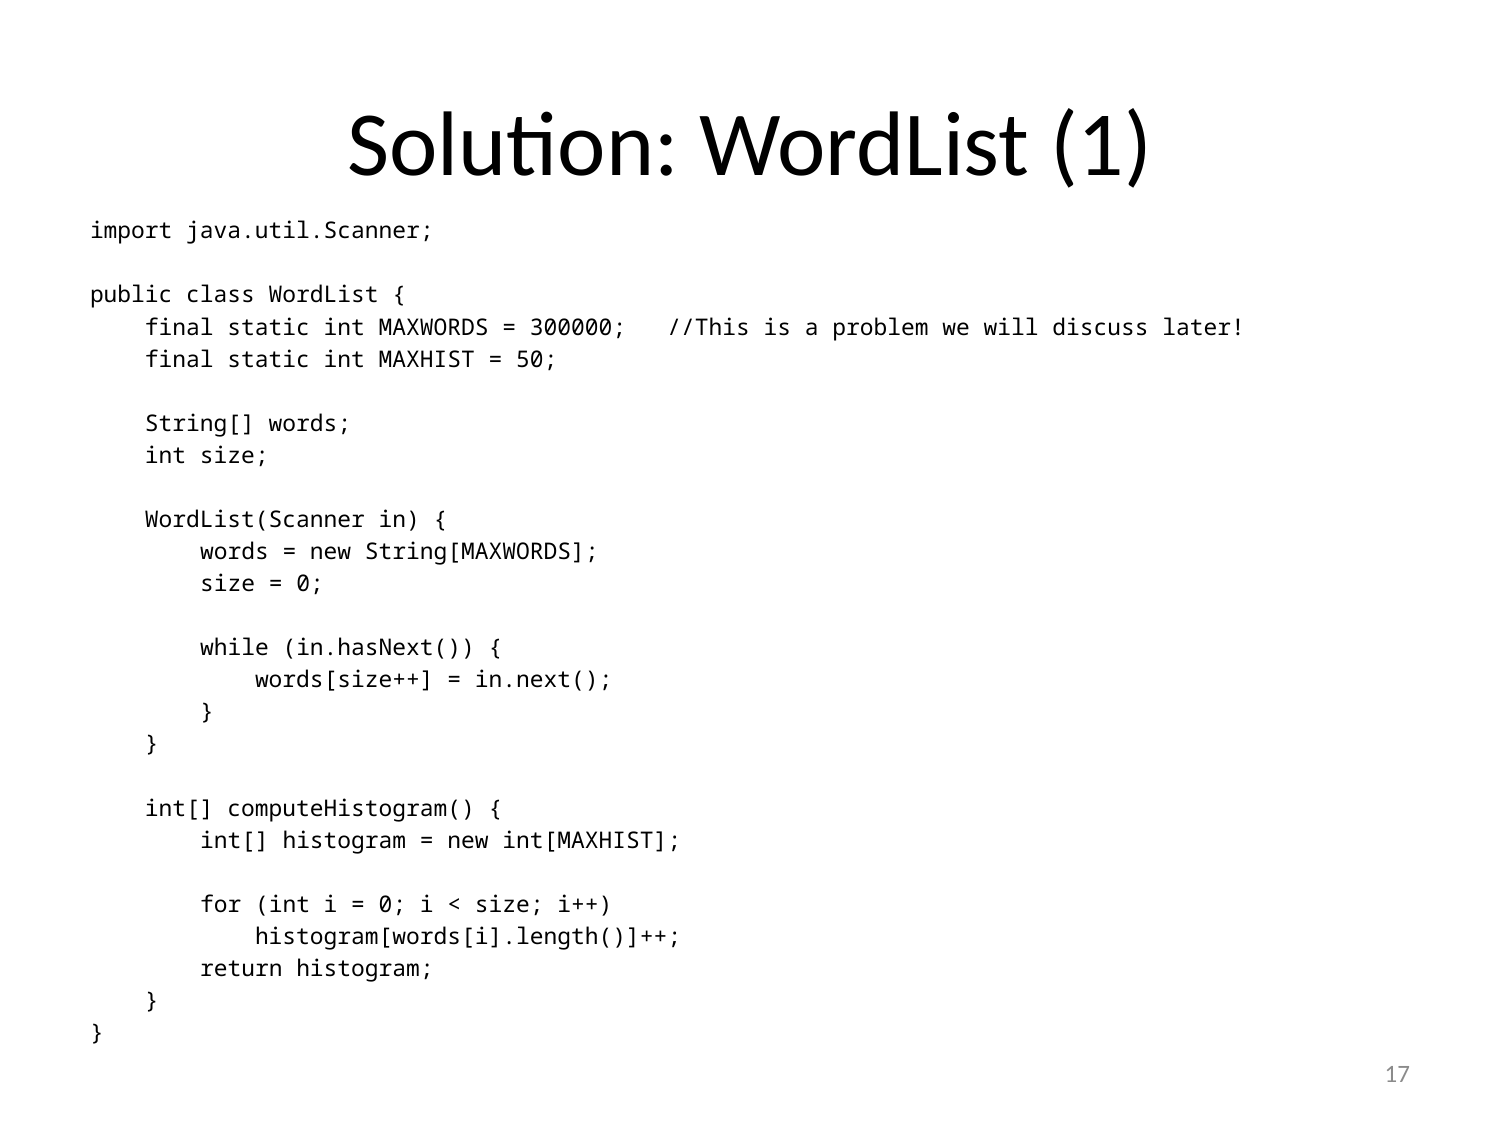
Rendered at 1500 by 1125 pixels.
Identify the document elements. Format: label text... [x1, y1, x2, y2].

list import java.util.Scanner; public class WordList { final static int MAXWORDS = 300000; //This is a problem we will discuss later! final static int MAXHIST = 50; String[] words; int size; WordList(Scanner in) { words = new String[MAXWORDS]; size = 0; while (in.hasNext()) { words[size++] = in.next(); } } int[] computeHistogram() { int[] histogram = new int[MAXHIST]; for (int i = 0; i < size; i++) histogram[words[i].length()]++; return histogram; } } [75, 208, 1500, 1125]
title Solution: WordList (1) [75, 45, 1425, 208]
slide_number 17 [1074, 1042, 1425, 1103]
